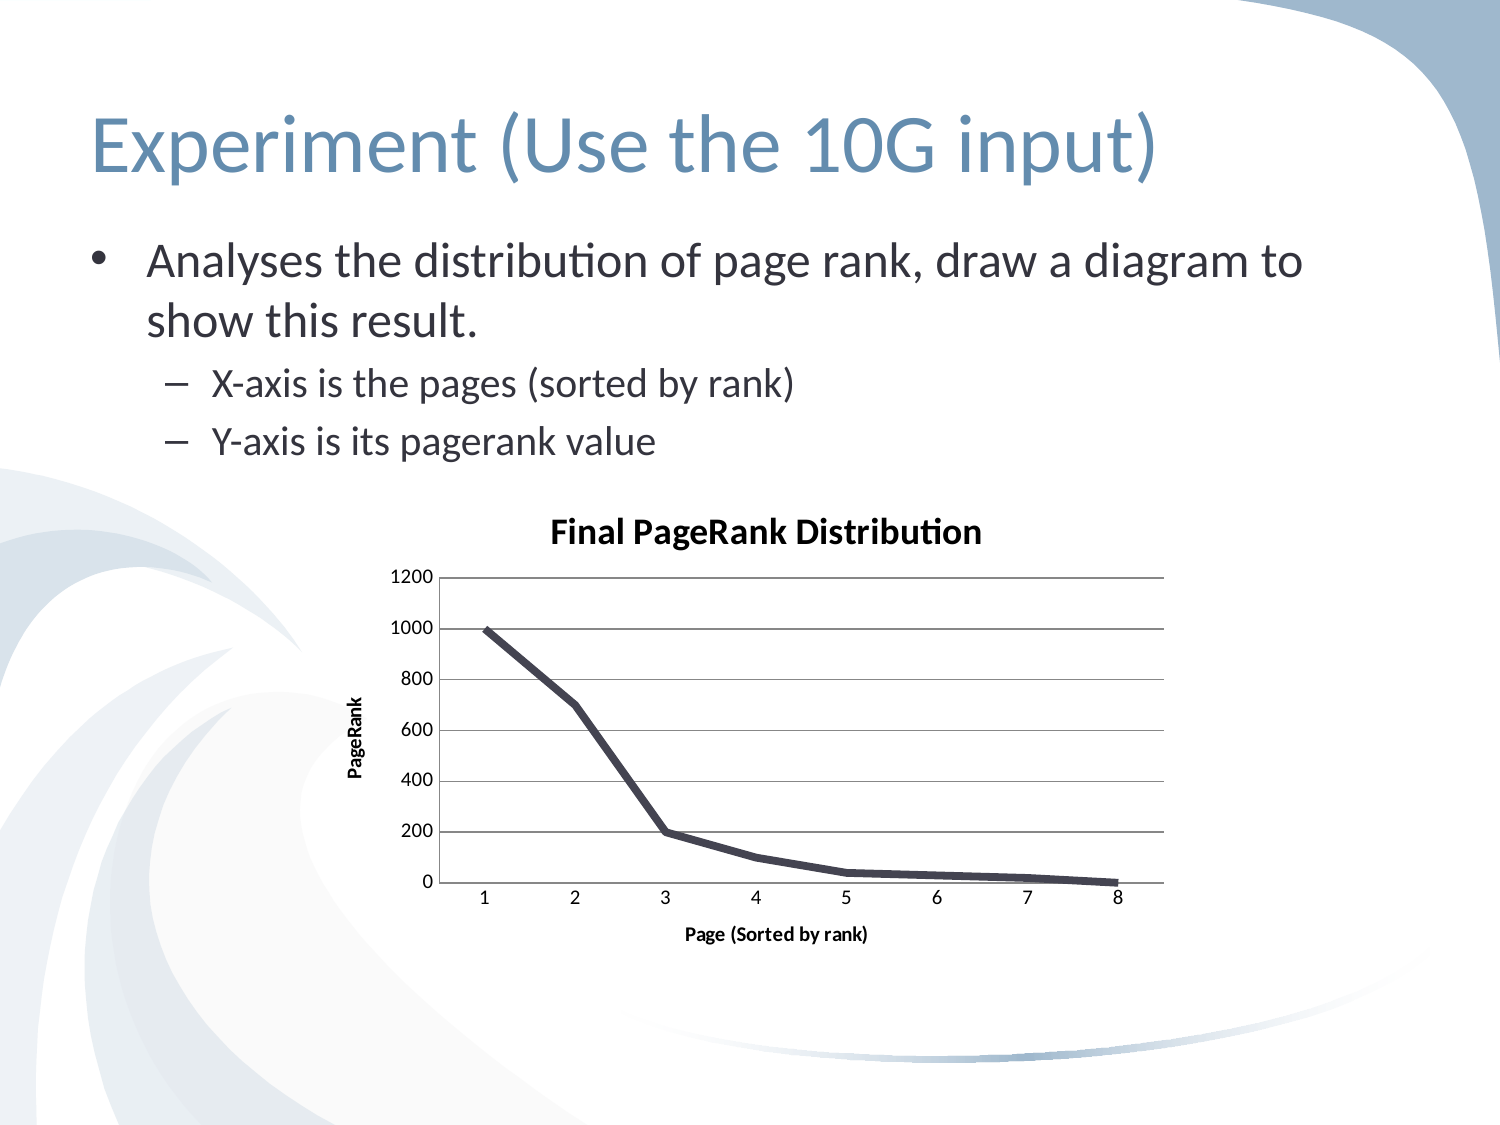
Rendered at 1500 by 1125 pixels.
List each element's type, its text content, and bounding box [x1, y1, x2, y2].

list Analyses the distribution of page rank, draw a diagram to show this result. X-axis is the pages (sorted by rank) Y-axis is its pagerank value [75, 219, 1425, 492]
chart [312, 479, 1182, 978]
title Experiment (Use the 10G input) [75, 45, 1425, 219]
